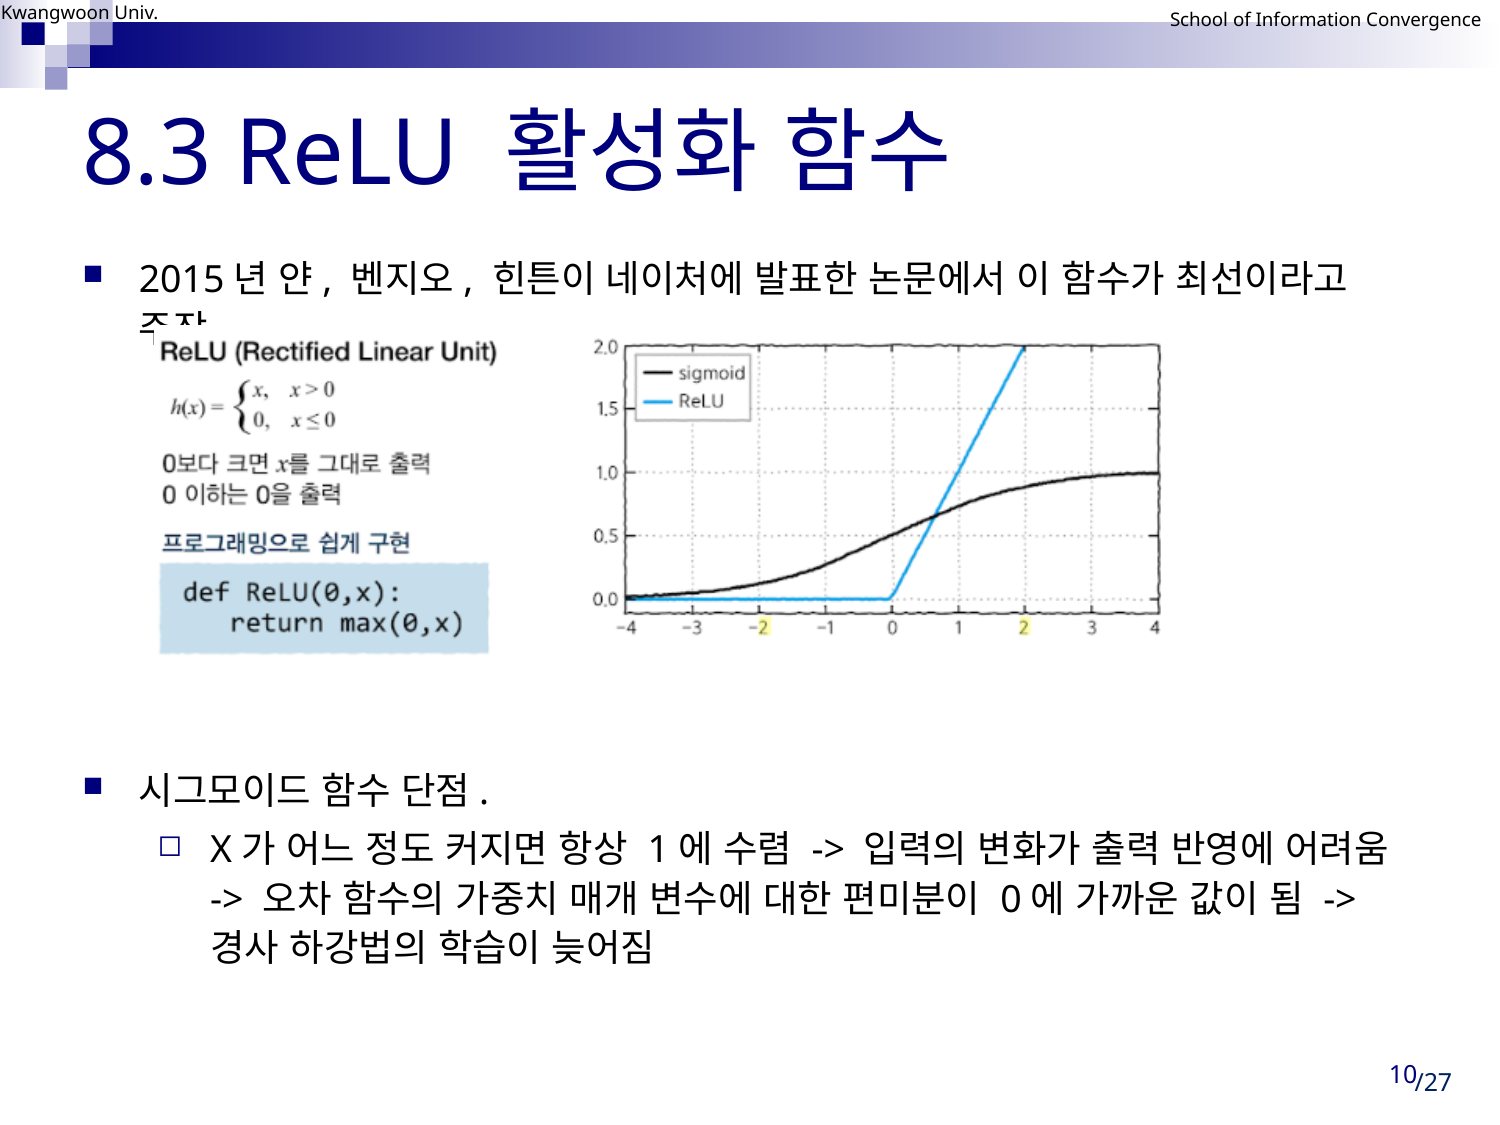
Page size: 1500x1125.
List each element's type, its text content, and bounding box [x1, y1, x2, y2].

title 8.3 ReLU 활성화 함수 [74, 74, 1426, 221]
slide_number 10 [1379, 1055, 1426, 1101]
picture [154, 325, 1176, 670]
list 2015년 얀, 벤지오, 힌튼이 네이처에 발표한 논문에서 이 함수가 최선이라고 주장 시그모이드 함수 단점. X가 어느 정도 커지면 항상 1에 수렴 -> 입력의 변화가 출력 반영에 어려움 -> 오차 함수의 가중치 매개 변수에 대한 편미분이 0에 가까운 값이 됨 -> 경사 하강법의 학습이 늦어짐 [74, 242, 1426, 1024]
